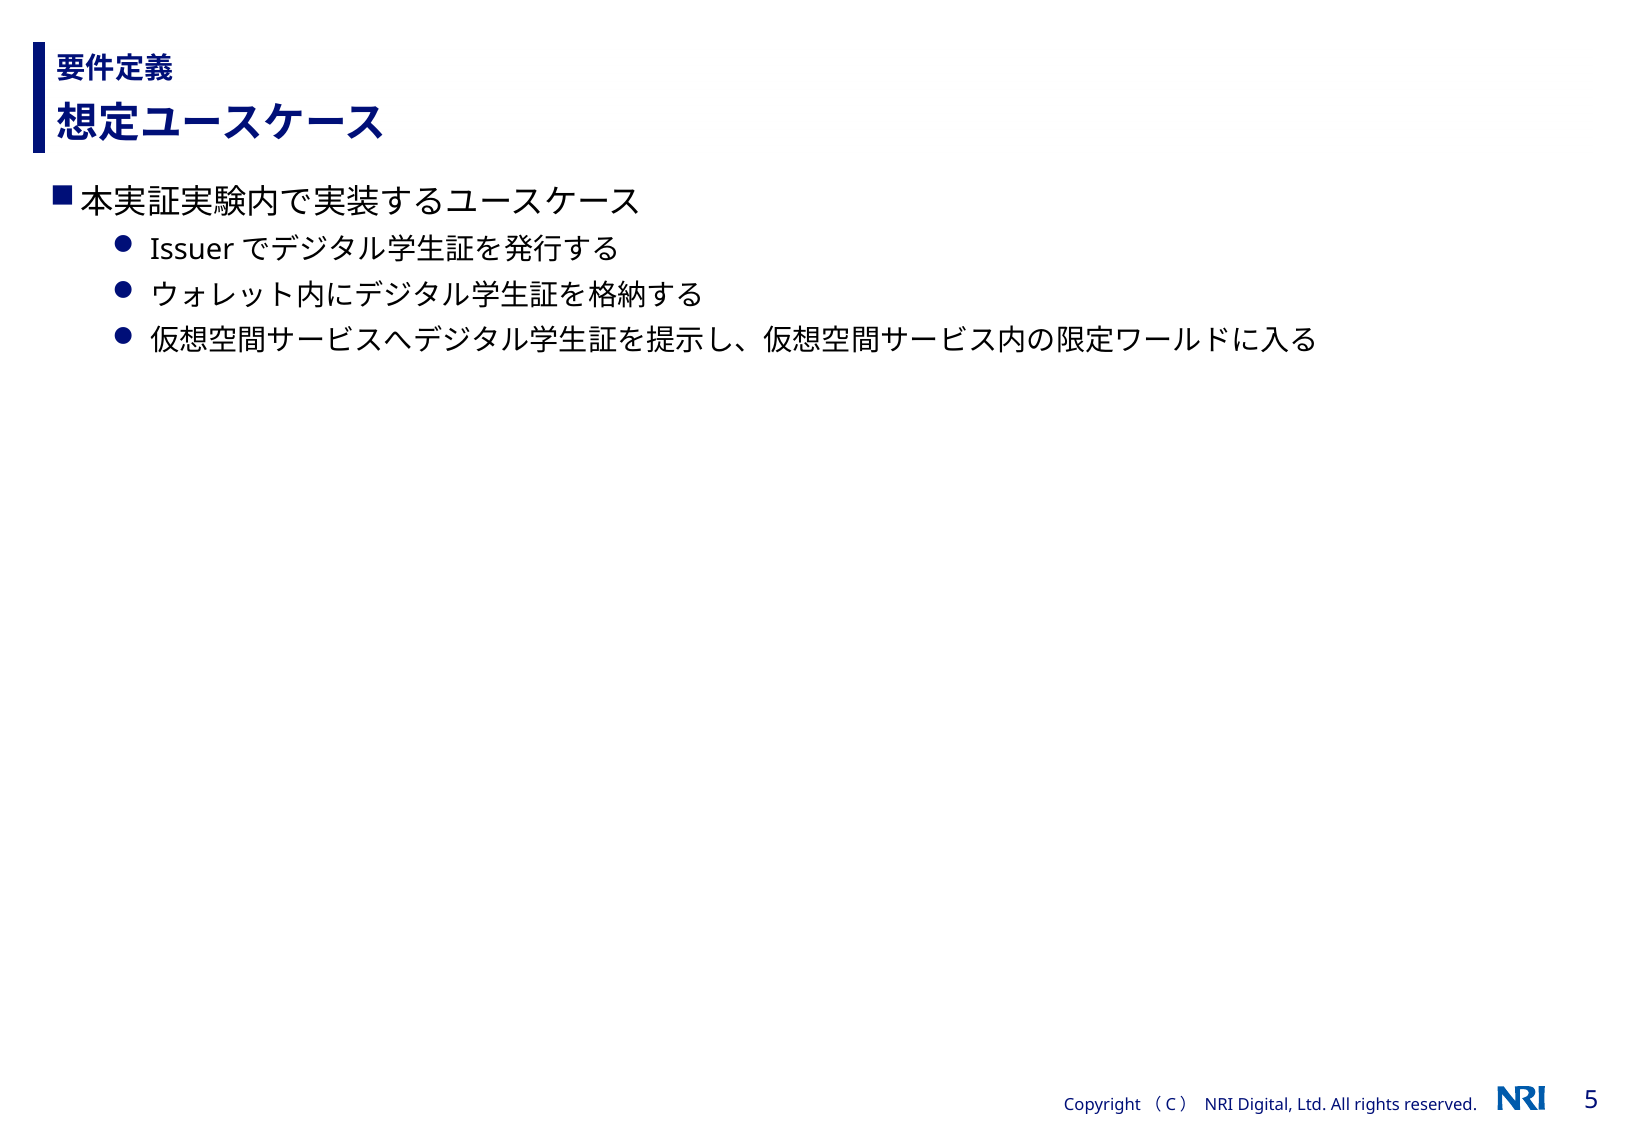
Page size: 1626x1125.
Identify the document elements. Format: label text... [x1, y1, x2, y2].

text_box 本実証実験内で実装するユースケース Issuerでデジタル学生証を発行する ウォレット内にデジタル学生証を格納する 仮想空間サービスへデジタル学生証を提示し、仮想空間サービス内の限定ワールドに入る [35, 172, 1595, 1047]
title 要件定義 [33, 40, 1593, 90]
list 想定ユースケース [33, 90, 1593, 153]
